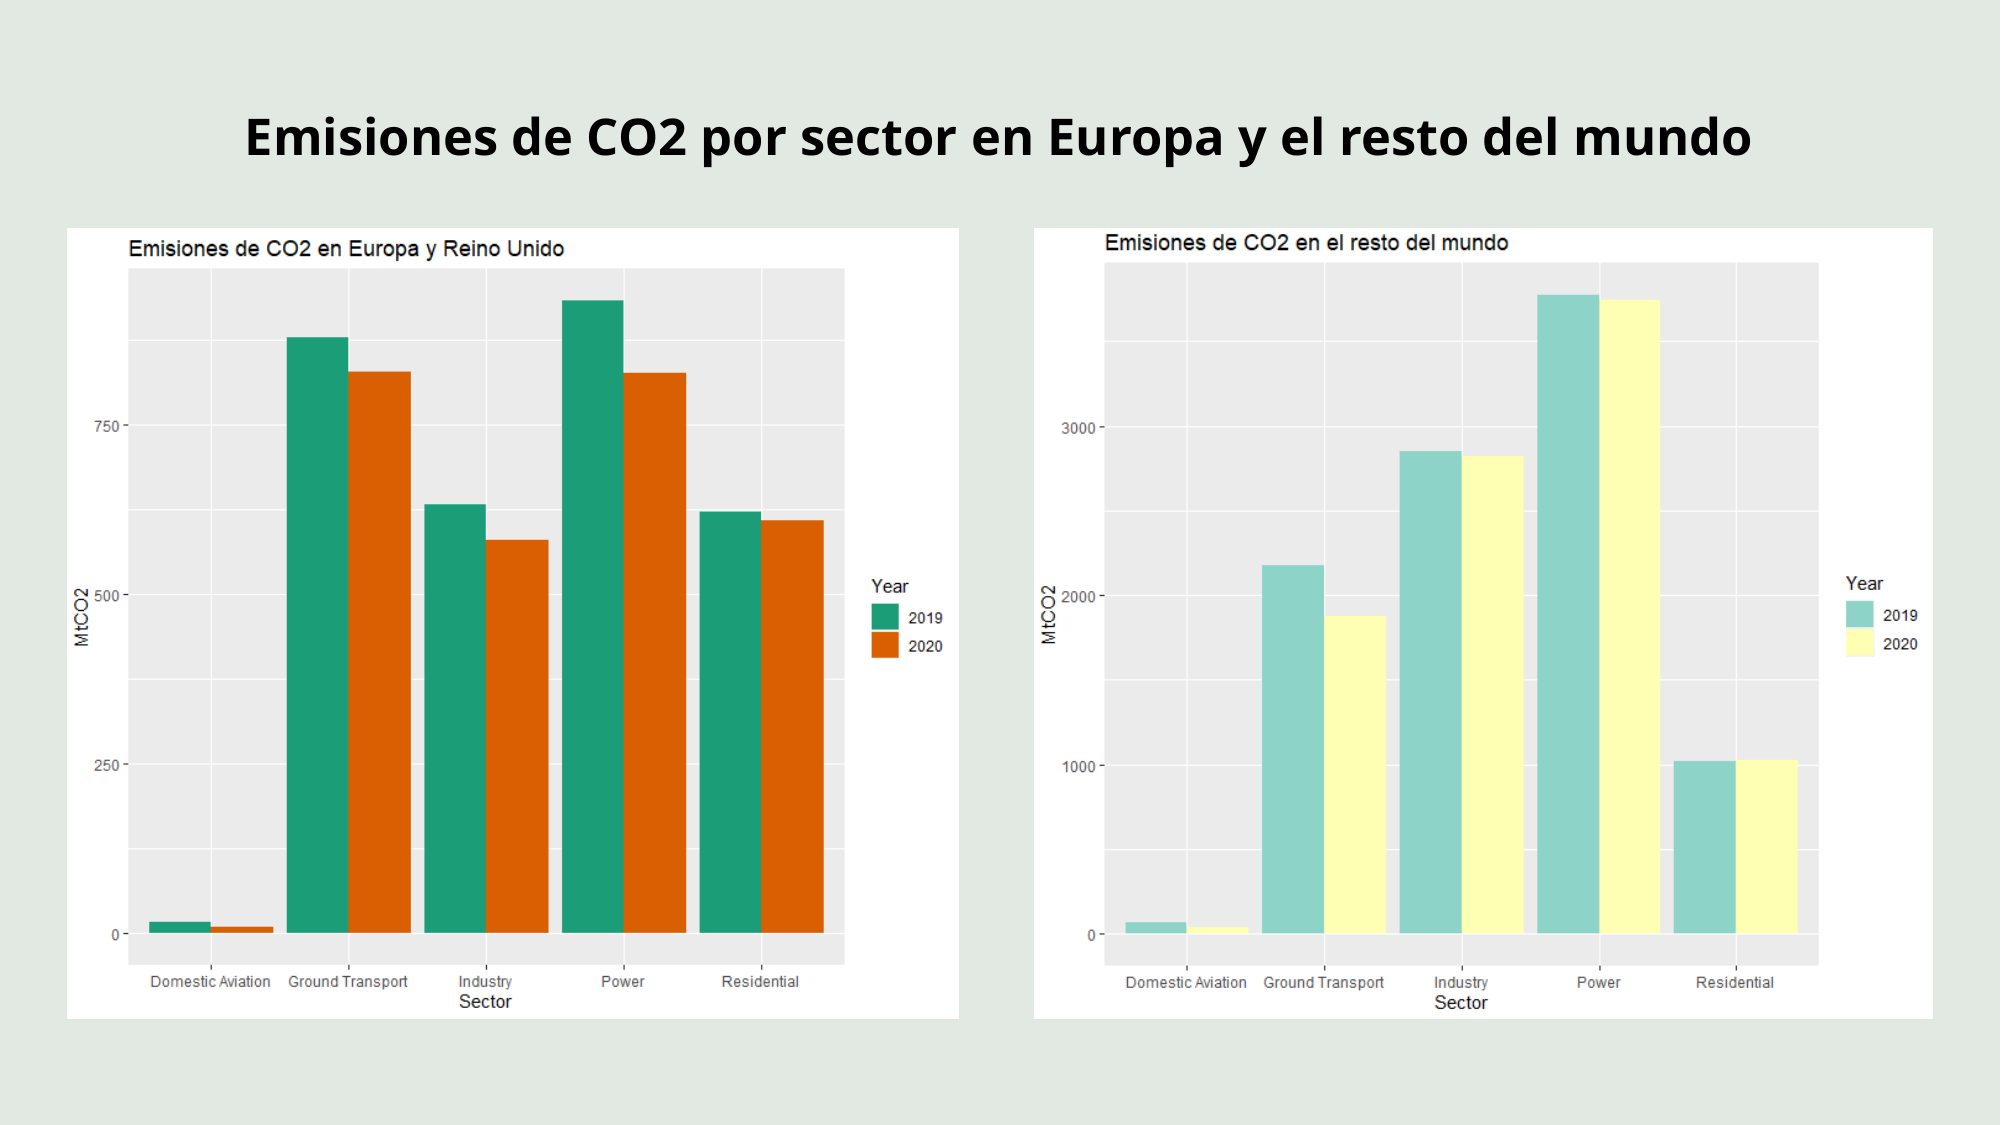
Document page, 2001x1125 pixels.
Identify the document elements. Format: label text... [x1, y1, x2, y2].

picture [66, 228, 959, 1020]
title Emisiones de CO2 por sector en Europa y el resto del mundo [162, 64, 1838, 174]
picture [1034, 228, 1934, 1020]
